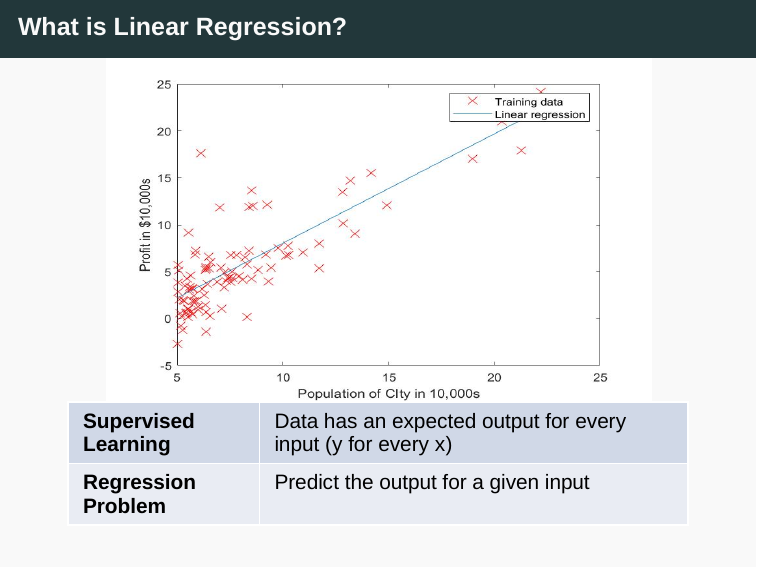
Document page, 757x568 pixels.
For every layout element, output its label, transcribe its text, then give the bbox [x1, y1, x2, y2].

title What is Linear Regression? [18, 10, 738, 41]
table_header Data has an expected output for every input (y for every x) [260, 403, 687, 463]
table_cell Regression Problem [69, 464, 259, 524]
table_cell Predict the output for a given input [260, 464, 687, 524]
table_header Supervised Learning [69, 403, 259, 463]
picture [105, 58, 652, 403]
